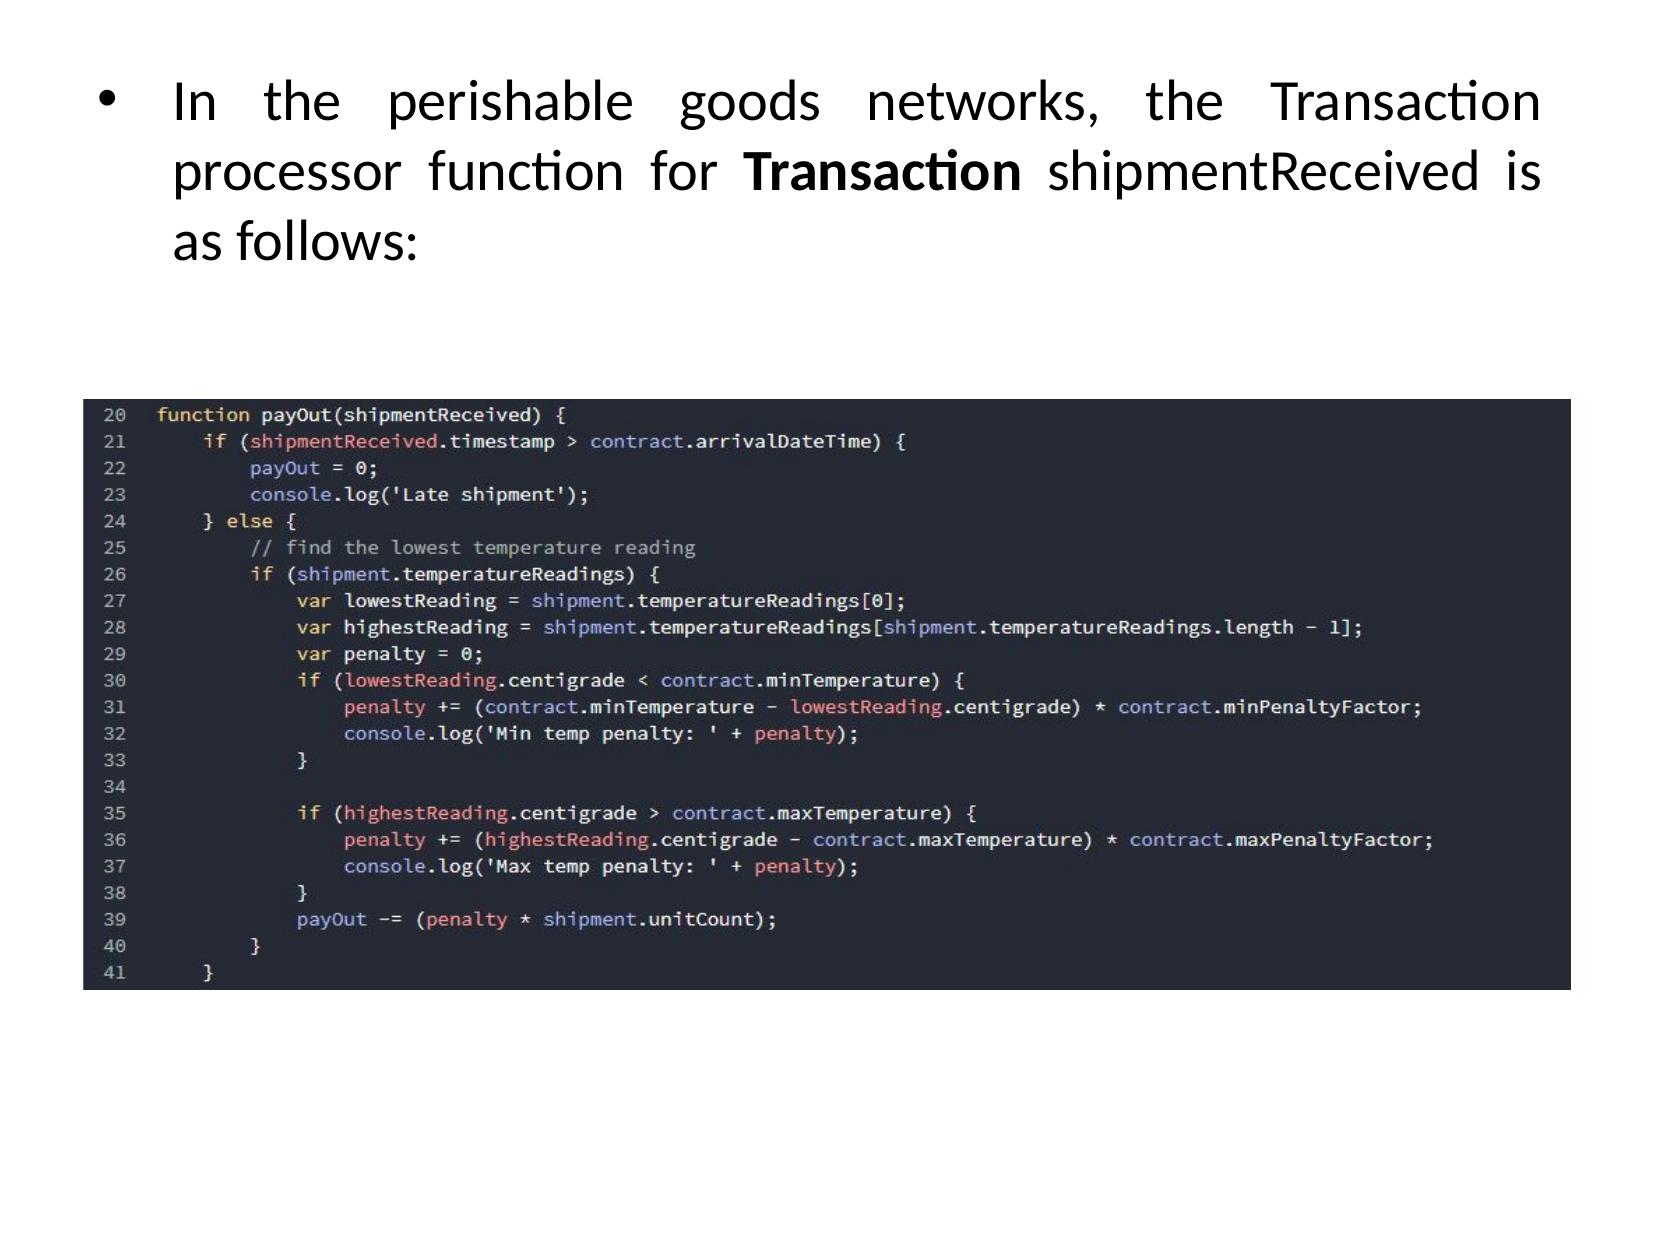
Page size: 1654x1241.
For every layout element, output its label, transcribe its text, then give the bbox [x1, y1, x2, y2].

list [82, 399, 1571, 991]
text_box In the perishable goods networks, the Transaction processor function for Transaction shipmentReceived is as follows: [82, 55, 1557, 280]
